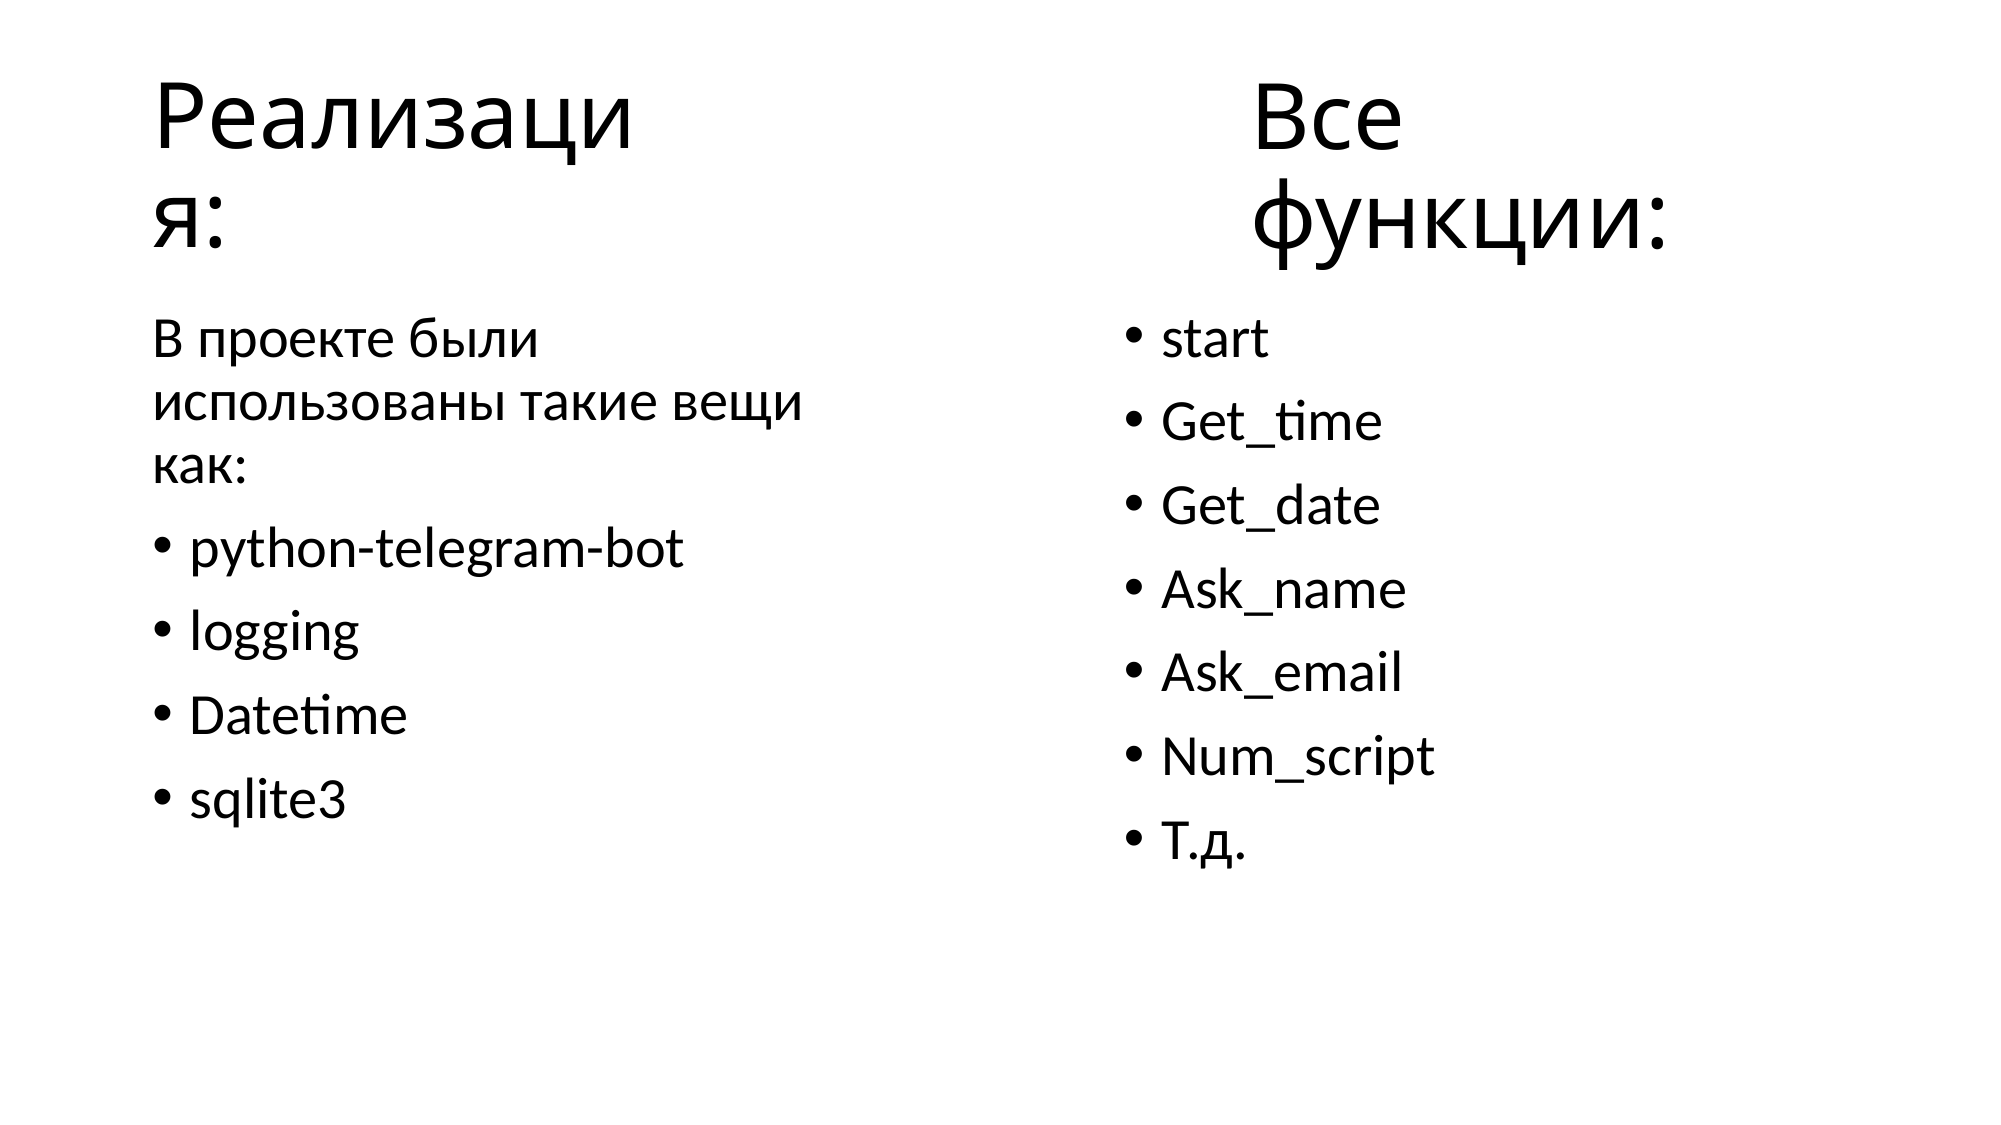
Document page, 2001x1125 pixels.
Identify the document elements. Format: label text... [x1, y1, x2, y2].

text_box Все функции: [1234, 60, 1782, 279]
title Реализация: [137, 59, 684, 278]
text_box start Get_time Get_date Ask_name Ask_email Num_script Т.д. [1108, 299, 1863, 1014]
list В проекте были использованы такие вещи как: python-telegram-bot logging Datetime sqlite3 [137, 299, 891, 1014]
